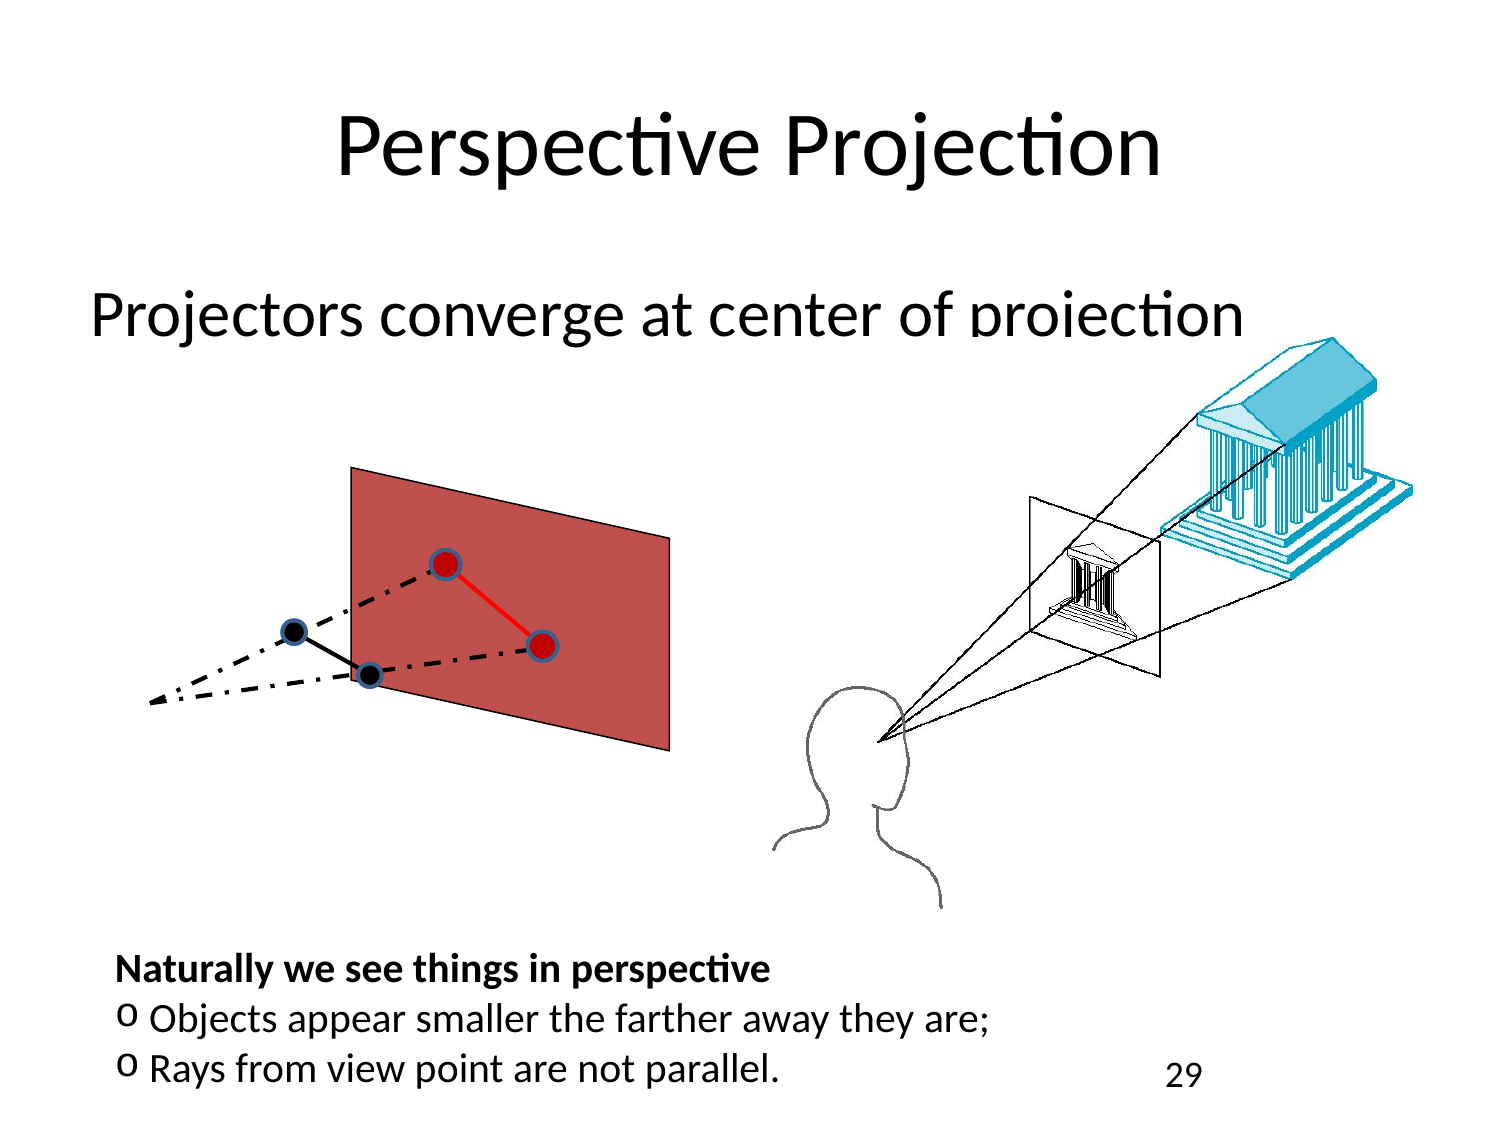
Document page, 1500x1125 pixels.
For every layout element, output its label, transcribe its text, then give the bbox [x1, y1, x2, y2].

slide_number 29 [1074, 1042, 1425, 1103]
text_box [149, 449, 652, 769]
picture [772, 337, 1413, 909]
title Perspective Projection [75, 45, 1425, 233]
text_box Naturally we see things in perspective Objects appear smaller the farther away they are; Rays from view point are not parallel. [99, 933, 1100, 1099]
list Projectors converge at center of projection [75, 262, 1425, 1005]
